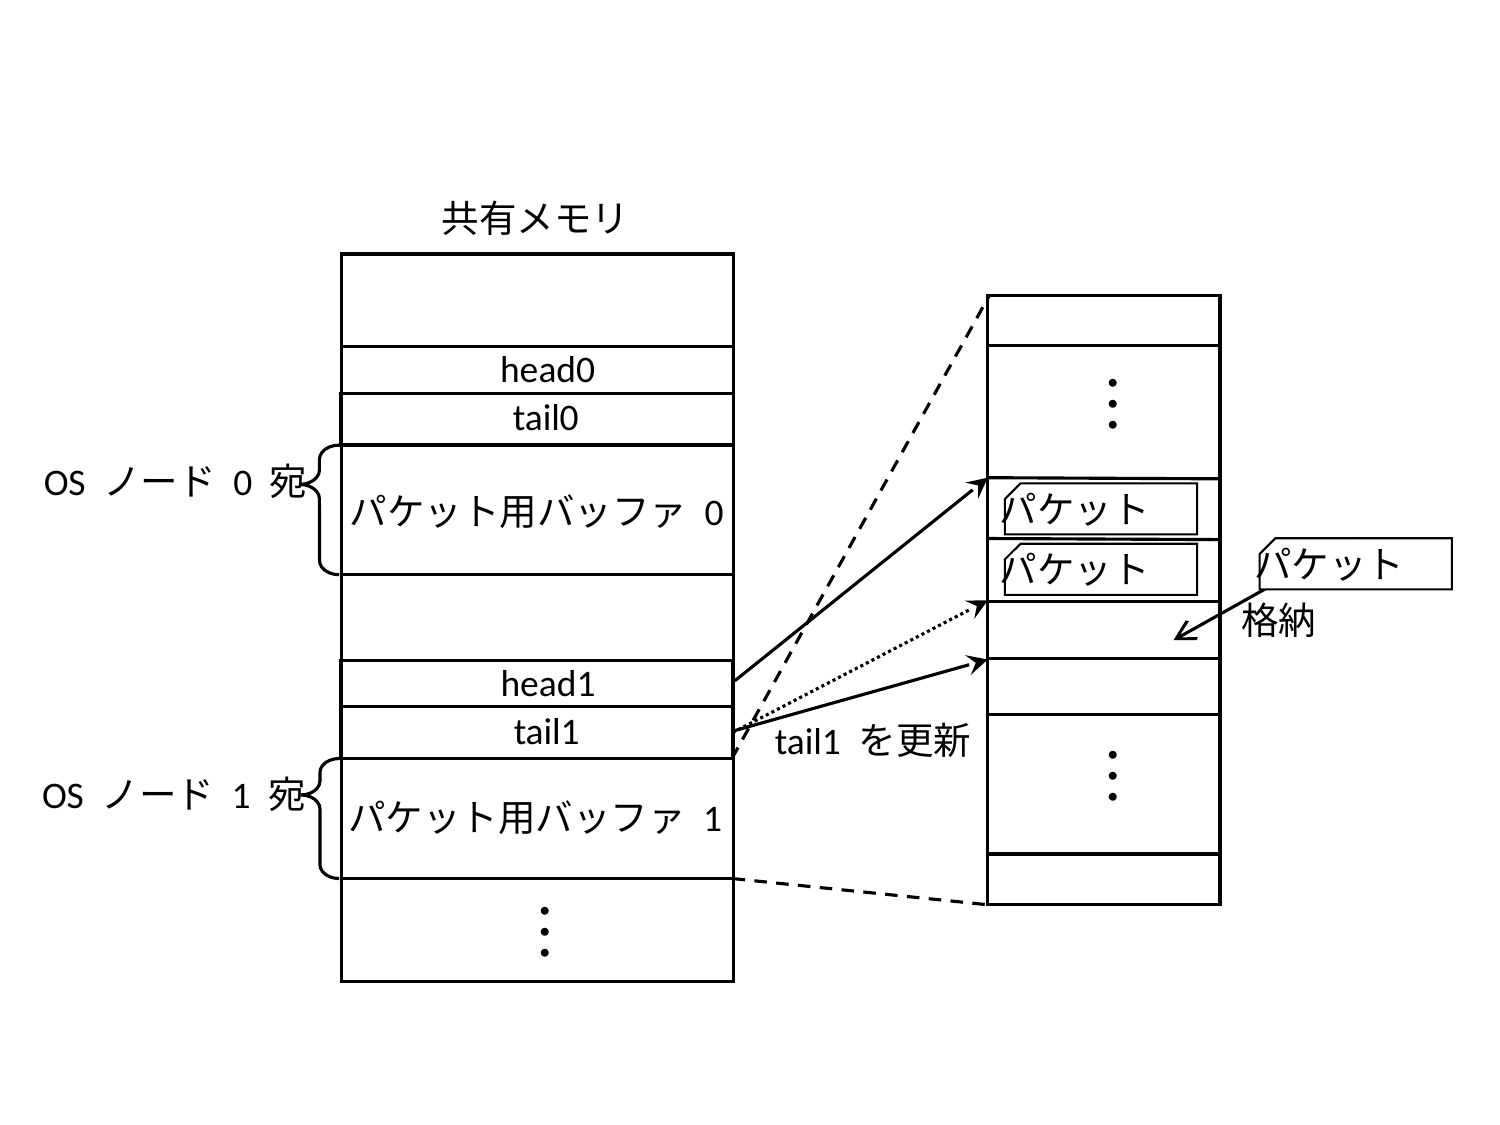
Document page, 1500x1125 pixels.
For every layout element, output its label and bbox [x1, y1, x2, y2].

text_box [50, 187, 1452, 988]
